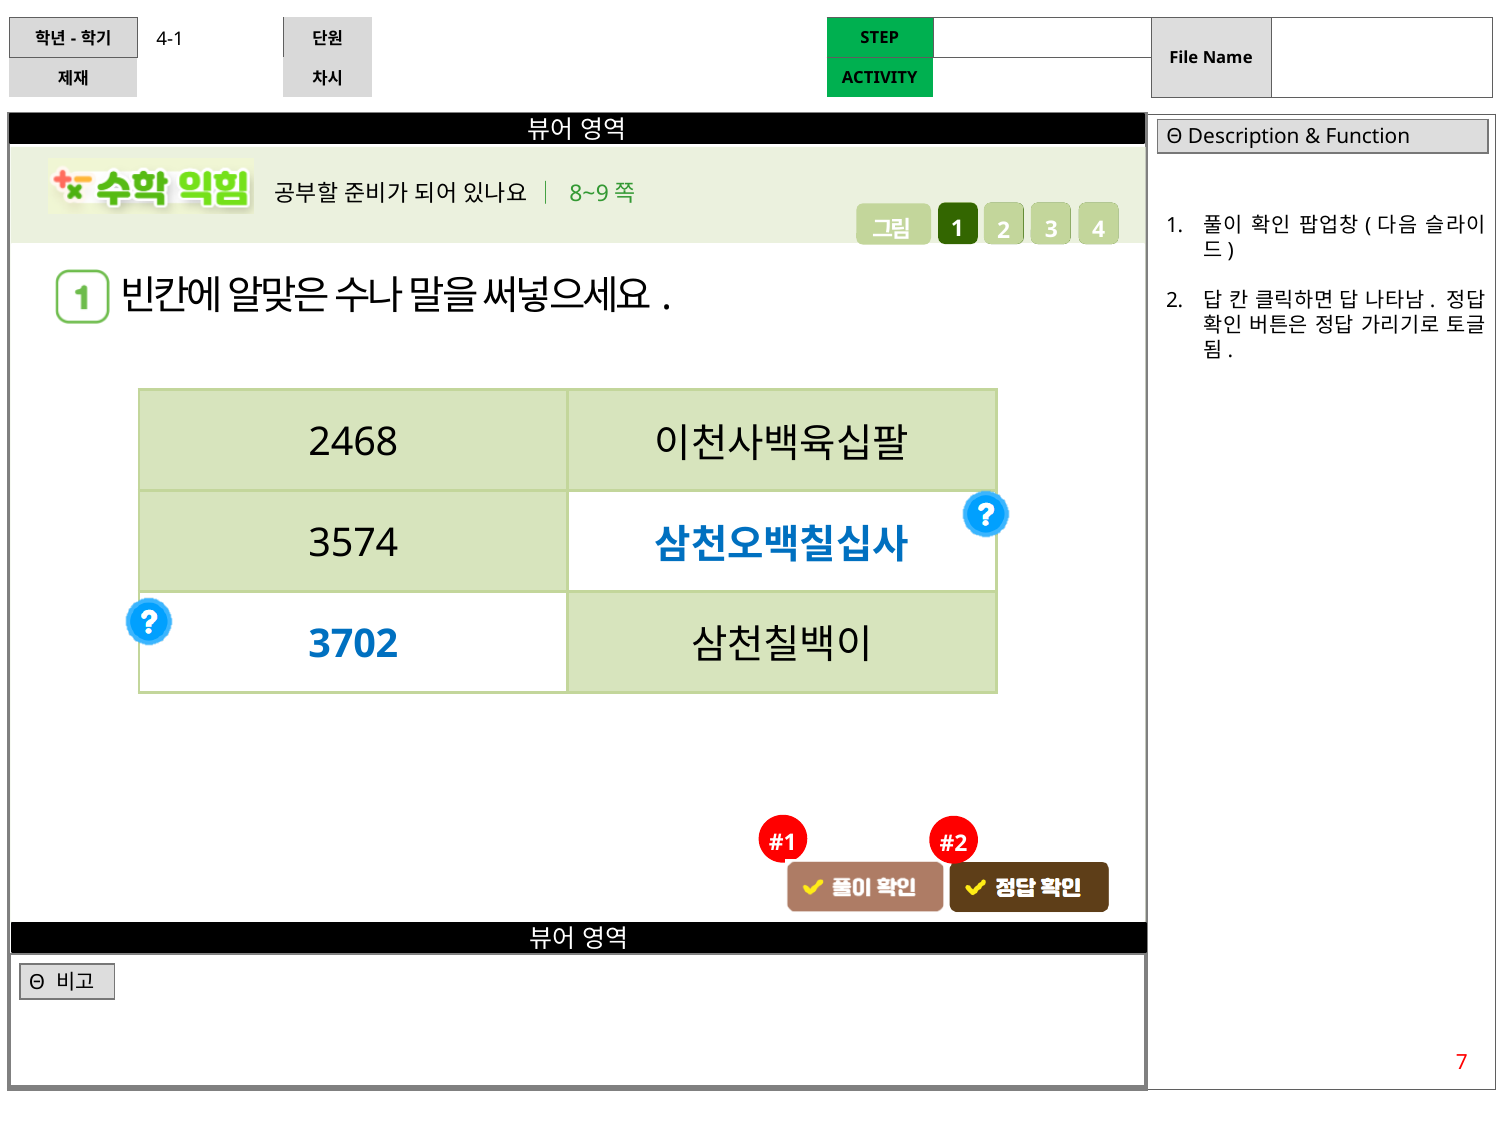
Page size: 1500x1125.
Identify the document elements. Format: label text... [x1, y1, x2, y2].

text_box #1 [756, 812, 810, 865]
text_box 빈칸에 알맞은 수나 말을 써넣으세요. [105, 263, 1109, 326]
table_cell 3574 [140, 492, 566, 590]
text_box 그림 [850, 193, 932, 250]
text_box 풀이 확인 팝업창(다음 슬라이드) 답 칸 클릭하면 답 나타남. 정답 확인 버튼은 정답 가리기로 토글 됨. [1151, 179, 1500, 419]
picture [784, 858, 944, 913]
text_box 공부할 준비가 되어 있나요 │ 8~9쪽 [259, 171, 808, 214]
picture [948, 858, 1111, 913]
table_header 이천사백육십팔 [569, 391, 995, 489]
table_cell 3702 [140, 593, 566, 691]
text_box 4-1 [141, 18, 284, 55]
table_header 2468 [140, 391, 566, 489]
table_cell 삼천칠백이 [569, 593, 995, 691]
picture [52, 267, 111, 327]
picture [956, 485, 1017, 545]
picture [119, 592, 179, 652]
text_box #2 [927, 813, 981, 858]
picture [48, 158, 254, 214]
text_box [935, 192, 1123, 250]
table_header Θ Description & Function [1158, 120, 1487, 152]
table_cell 삼천오백칠십사 [569, 492, 995, 590]
